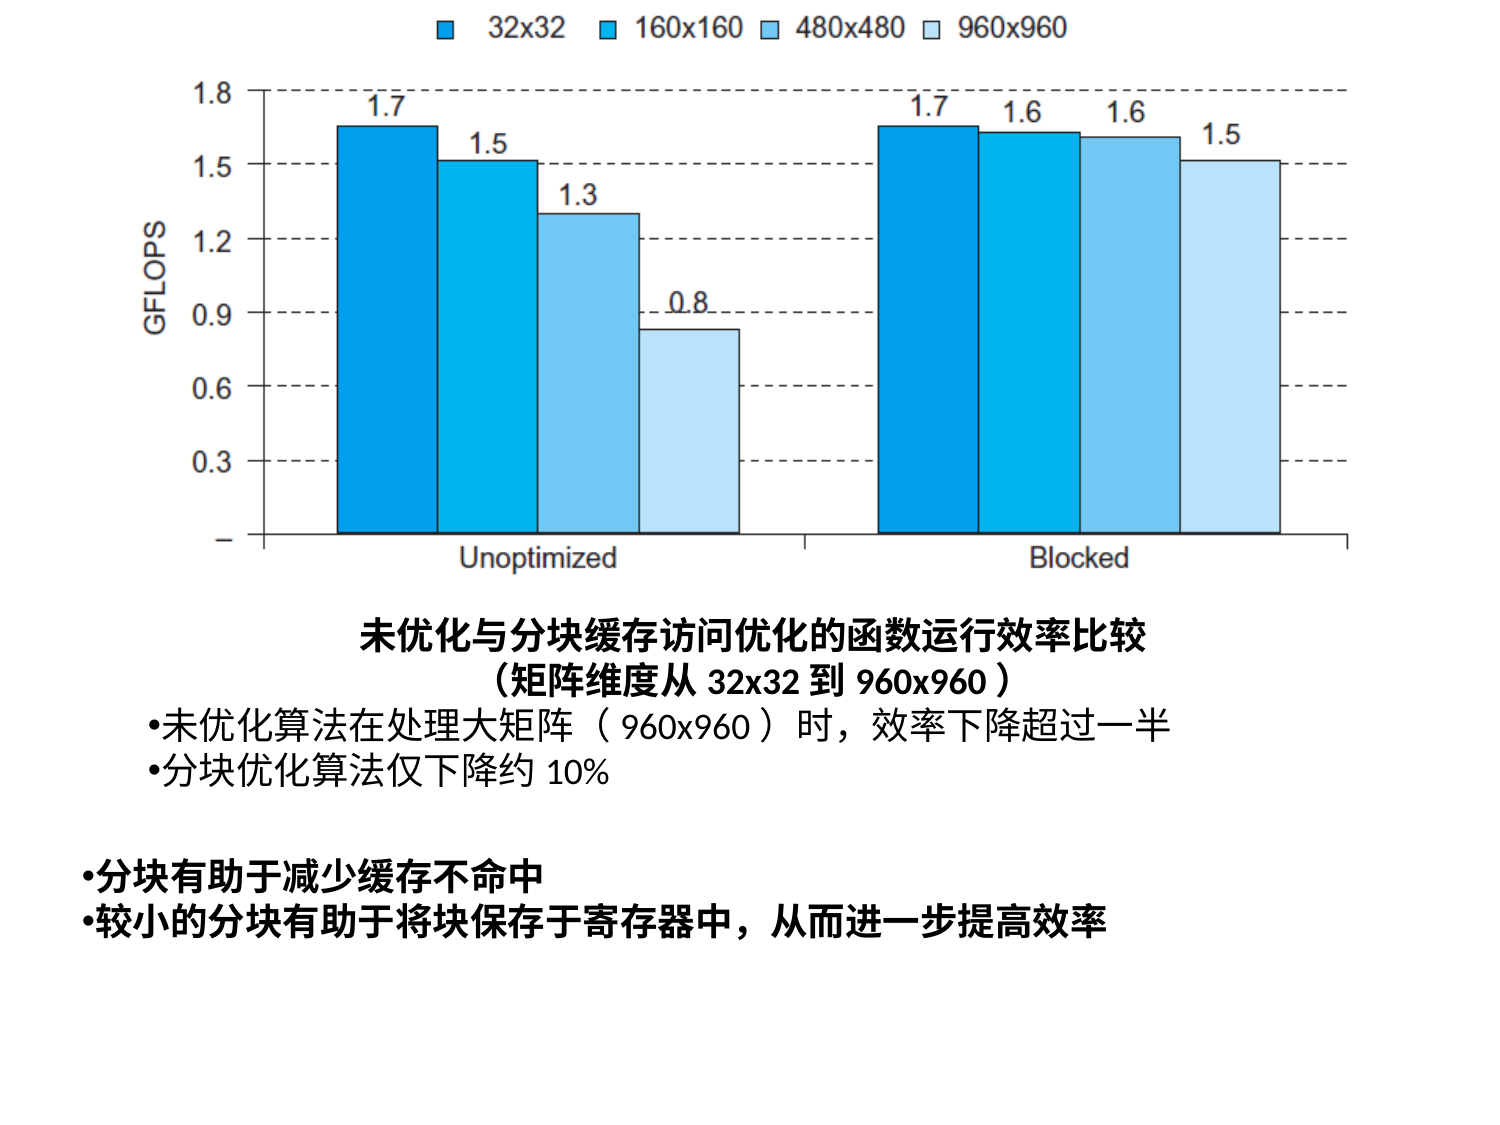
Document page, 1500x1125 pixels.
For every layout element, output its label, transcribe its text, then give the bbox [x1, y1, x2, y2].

picture [114, 0, 1375, 592]
text_box 未优化与分块缓存访问优化的函数运行效率比较 （矩阵维度从32x32到960x960） 未优化算法在处理大矩阵（960x960）时，效率下降超过一半 分块优化算法仅下降约10% [133, 604, 1373, 800]
text_box 分块有助于减少缓存不命中 较小的分块有助于将块保存于寄存器中，从而进一步提高效率 [67, 845, 1439, 951]
